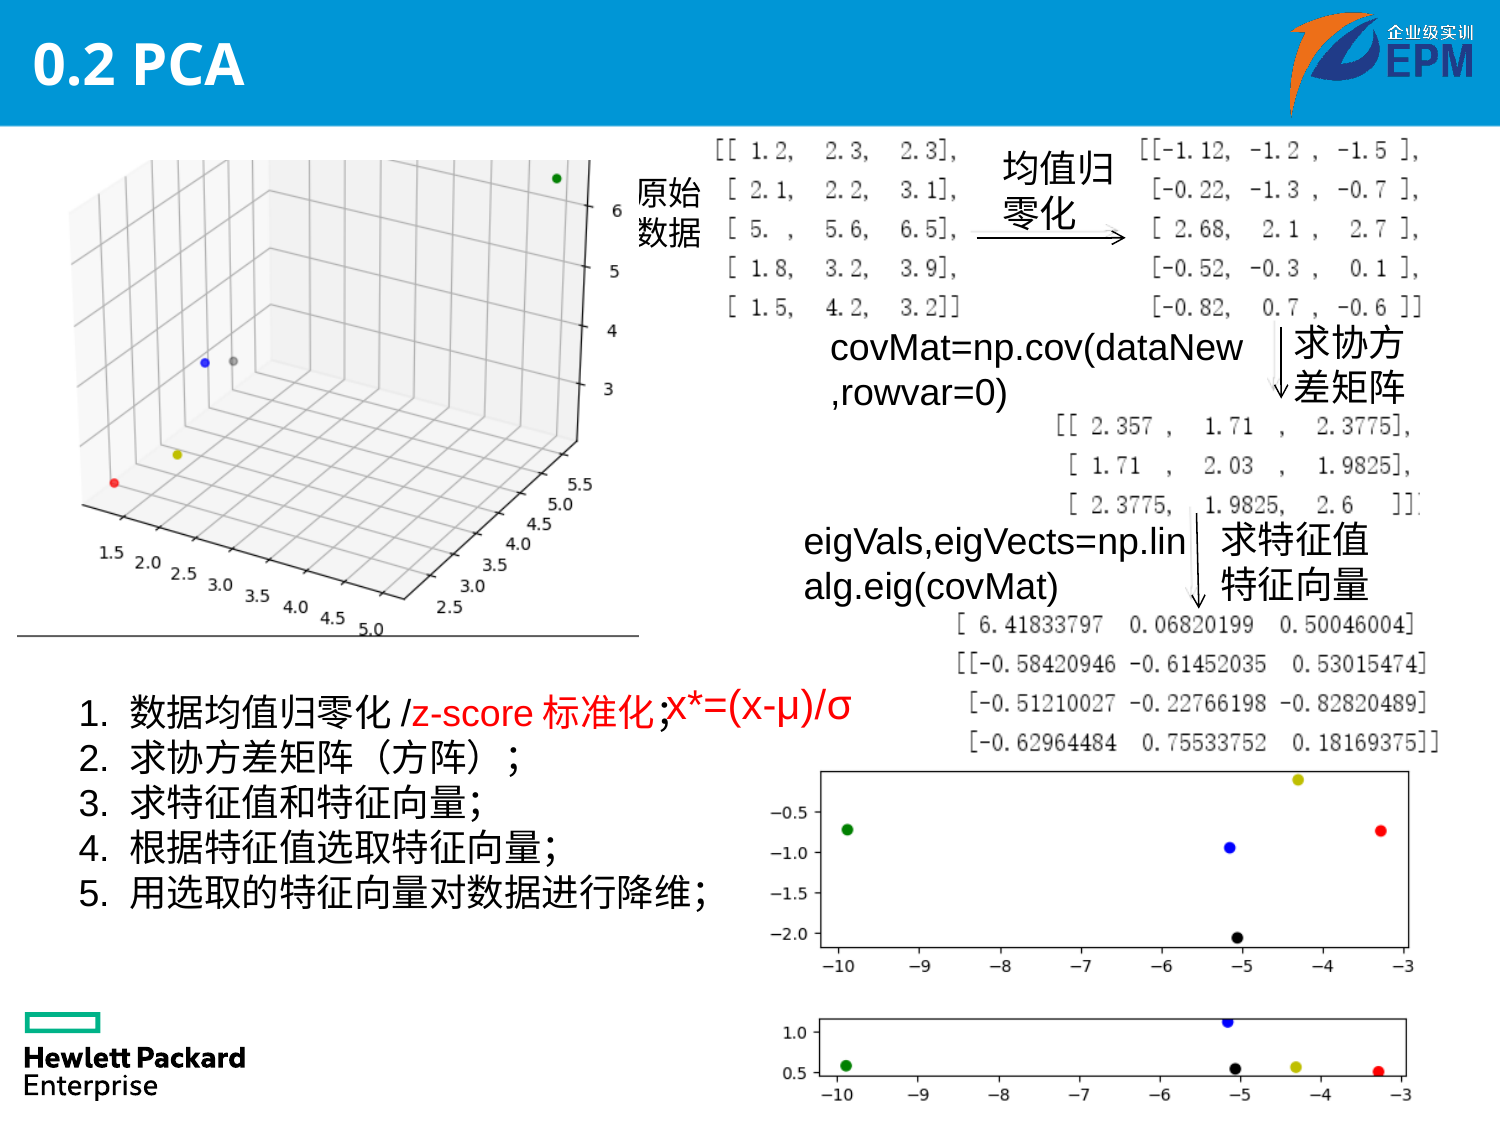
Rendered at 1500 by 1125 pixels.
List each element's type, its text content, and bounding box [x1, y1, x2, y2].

picture [1388, 45, 1409, 76]
picture [1416, 45, 1437, 76]
text_box 原始数据 [640, 165, 714, 260]
text_box 1. 数据均值归零化/z-score标准化； 2. 求协方差矩阵（方阵）； 3. 求特征值和特征向量； 4. 根据特征值选取特征向量； 5. 用选取的特征向量对数据进行降维； [63, 681, 826, 922]
picture [1447, 26, 1451, 37]
text_box eigVals,eigVects=np.linalg.eig(covMat) [788, 509, 1206, 615]
text_box 求特征值特征向量 [1206, 523, 1420, 608]
title 0.2 PCA [17, 0, 1056, 125]
text_box 均值归零化 [987, 137, 1137, 243]
picture [1428, 26, 1432, 37]
text_box x*=(x-μ)/σ [651, 670, 922, 736]
picture [1291, 13, 1368, 112]
text_box 求协方差矩阵 [1279, 311, 1429, 416]
picture [1443, 45, 1471, 76]
picture [0, 126, 1500, 1125]
text_box covMat=np.cov(dataNew,rowvar=0) [815, 315, 1260, 421]
picture [1312, 21, 1379, 80]
